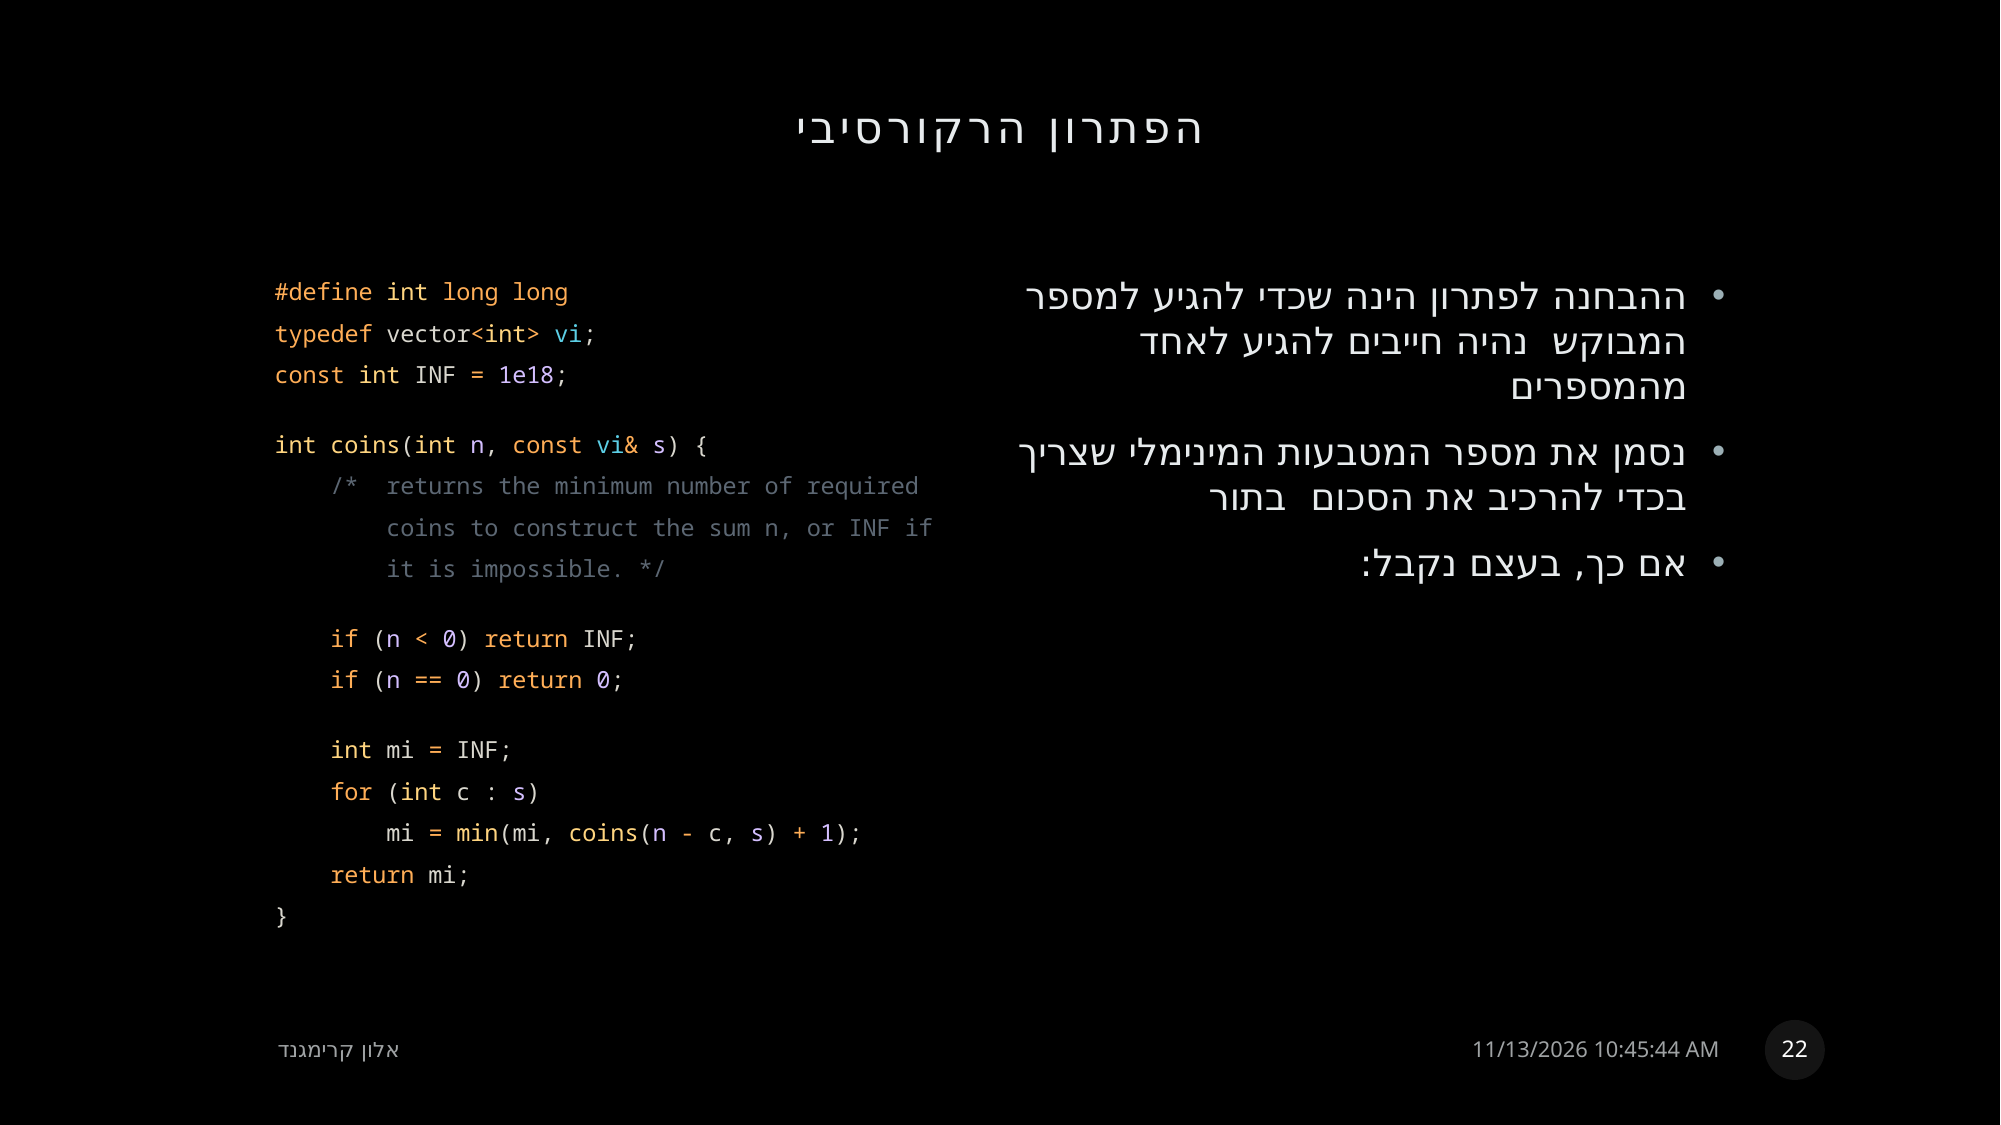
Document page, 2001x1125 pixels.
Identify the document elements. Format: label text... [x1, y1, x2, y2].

list #define int long long typedef vector<int> vi; const int INF = 1e18; int coins(int n, const vi& s) { /* returns the minimum number of required coins to construct the sum n, or INF if it is impossible. */ if (n < 0) return INF; if (n == 0) return 0; int mi = INF; for (int c : s) mi = min(mi, coins(n - c, s) + 1); return mi; } [259, 264, 961, 942]
slide_number 23 אוגוסט, 2022 [1283, 1023, 1735, 1077]
slide_number 22 [1764, 1019, 1825, 1080]
footer אלון קרימגנד [262, 1023, 1231, 1076]
title הפתרון הרקורסיבי [261, 73, 1739, 186]
